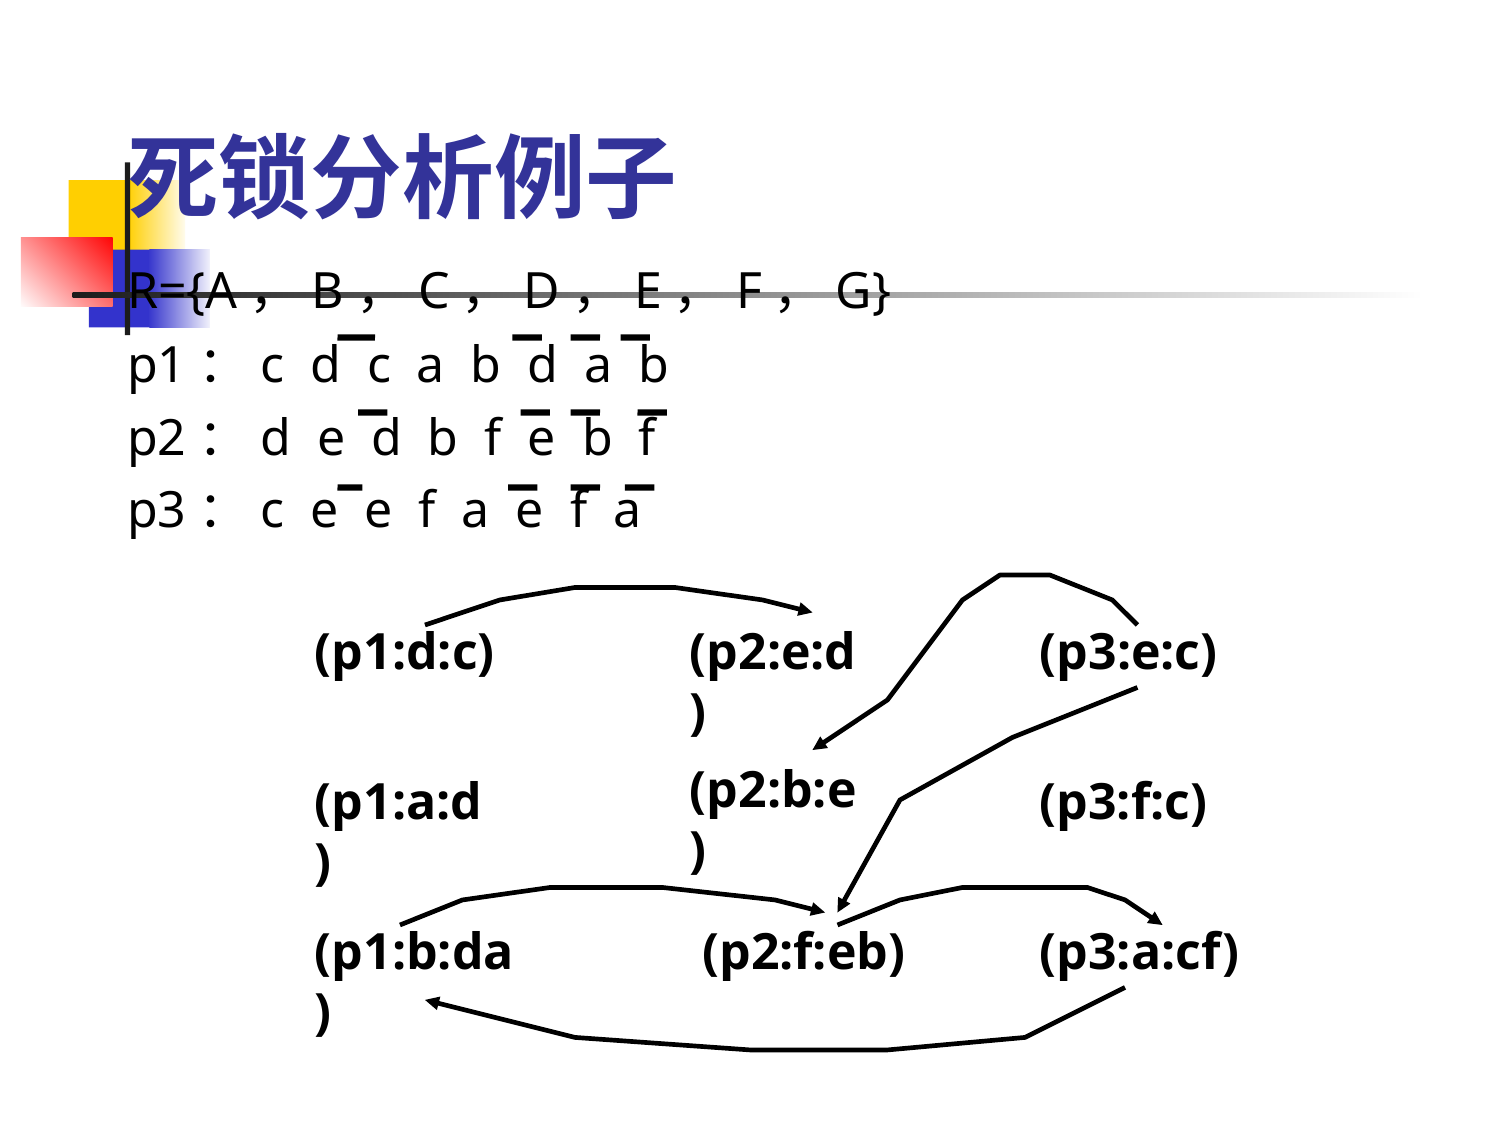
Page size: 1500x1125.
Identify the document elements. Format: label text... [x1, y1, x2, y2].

text_box R={A，B，C，D，E，F，G} p1：c d c a b d a b p2：d e d b f e b f p3：c e e f a e f a [112, 257, 1413, 630]
text_box [425, 988, 1125, 1051]
text_box [463, 587, 812, 612]
title 死锁分析例子 [112, 49, 1388, 238]
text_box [299, 612, 1300, 988]
text_box [953, 574, 1125, 612]
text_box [337, 337, 667, 488]
